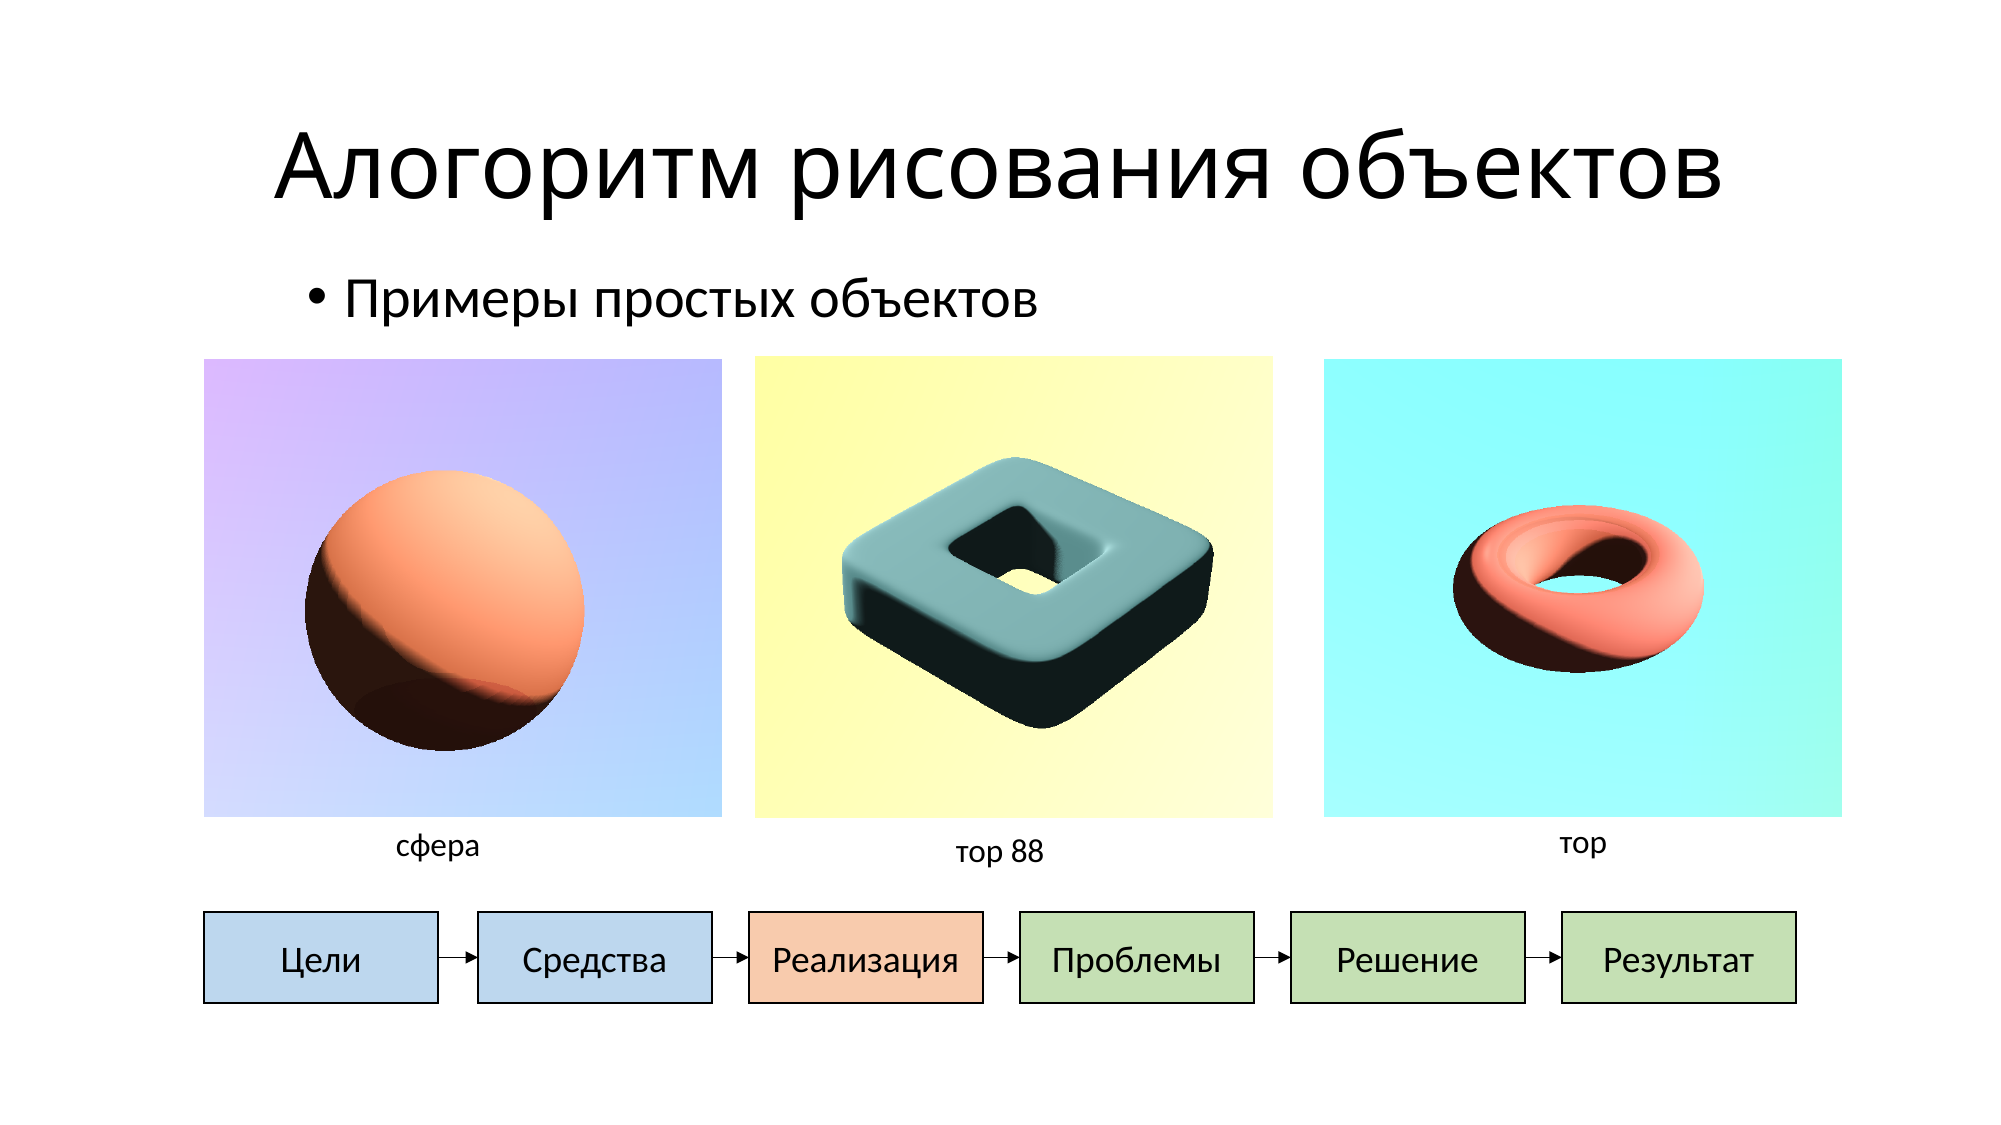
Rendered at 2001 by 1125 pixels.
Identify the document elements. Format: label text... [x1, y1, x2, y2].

title Алогоритм рисования объектов [137, 59, 1863, 278]
text_box тор 88 [856, 825, 1143, 888]
picture [204, 359, 722, 818]
text_box тор [1440, 817, 1727, 879]
picture [1324, 359, 1842, 817]
list Примеры простых объектов [291, 259, 1729, 573]
text_box сфера [295, 820, 582, 882]
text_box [204, 912, 1796, 1003]
picture [755, 356, 1273, 818]
